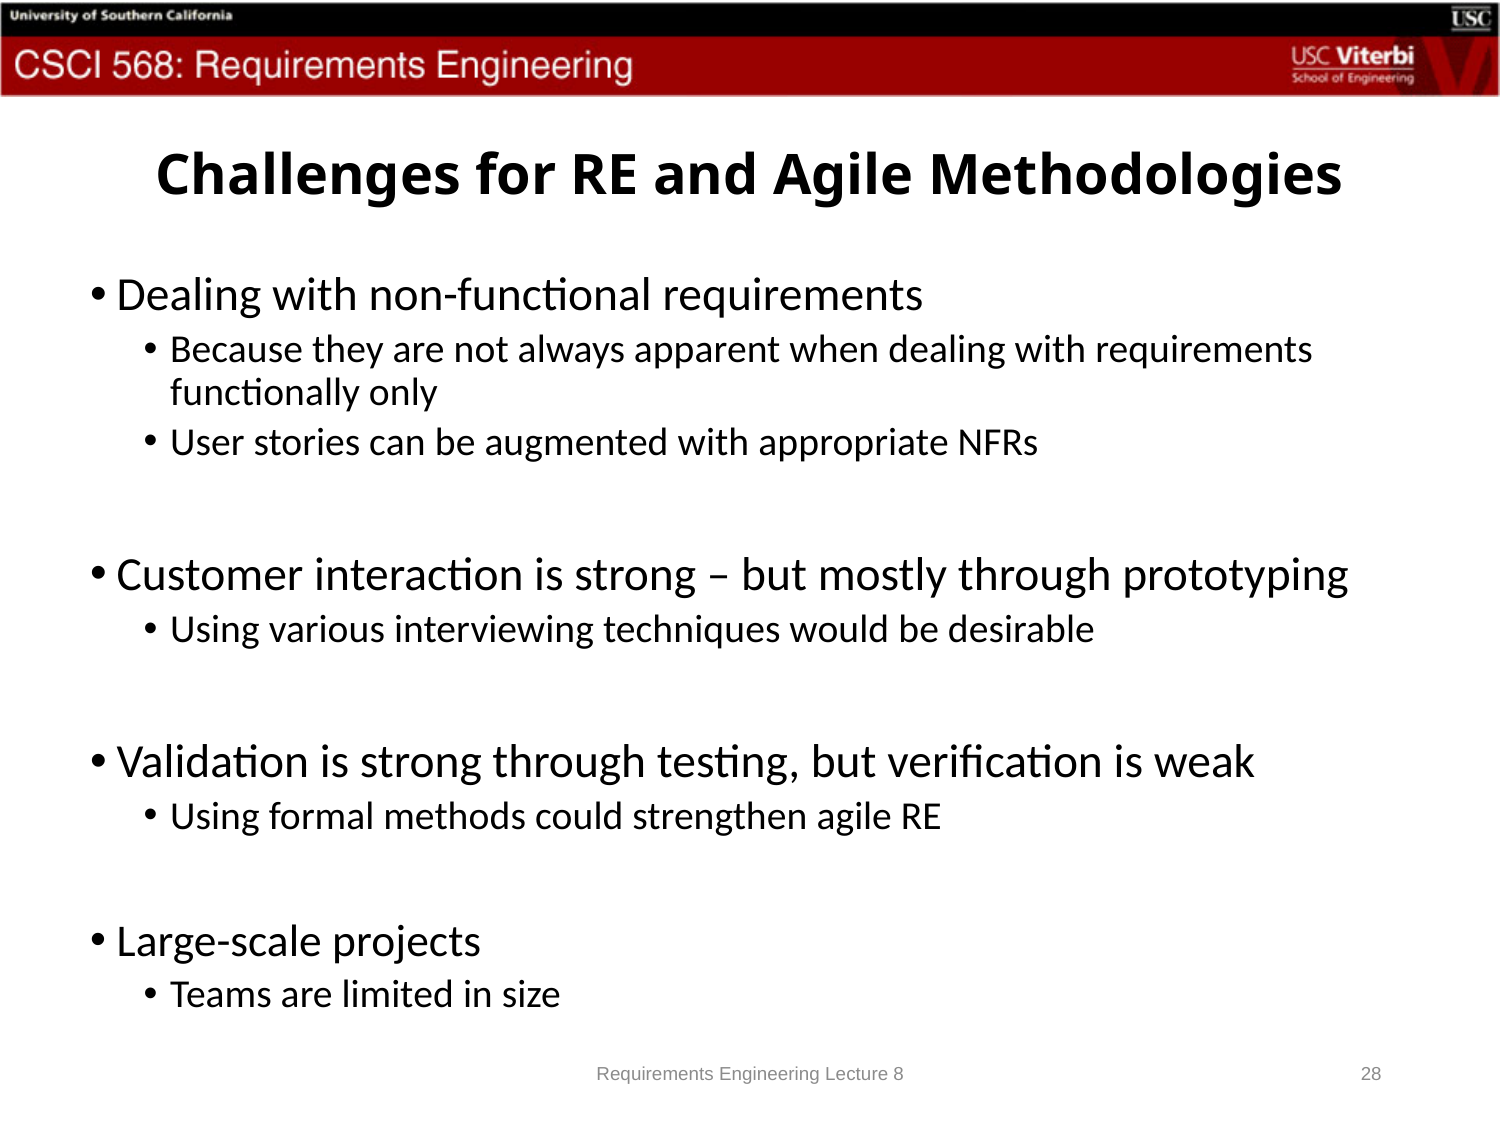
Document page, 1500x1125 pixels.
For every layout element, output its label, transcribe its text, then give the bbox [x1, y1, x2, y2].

footer Requirements Engineering Lecture 8 [496, 1042, 1004, 1103]
picture [0, 2, 1500, 97]
slide_number 28 [1059, 1042, 1397, 1103]
title Challenges for RE and Agile Methodologies [103, 115, 1397, 238]
list Dealing with non-functional requirements Because they are not always apparent when dealing with requirements functionally only User stories can be augmented with appropriate NFRs Customer interaction is strong – but mostly through prototyping Using various interviewing techniques would be desirable Validation is strong through testing, but verification is weak Using formal methods could strengthen agile RE Large-scale projects Teams are limited in size [75, 262, 1463, 1025]
